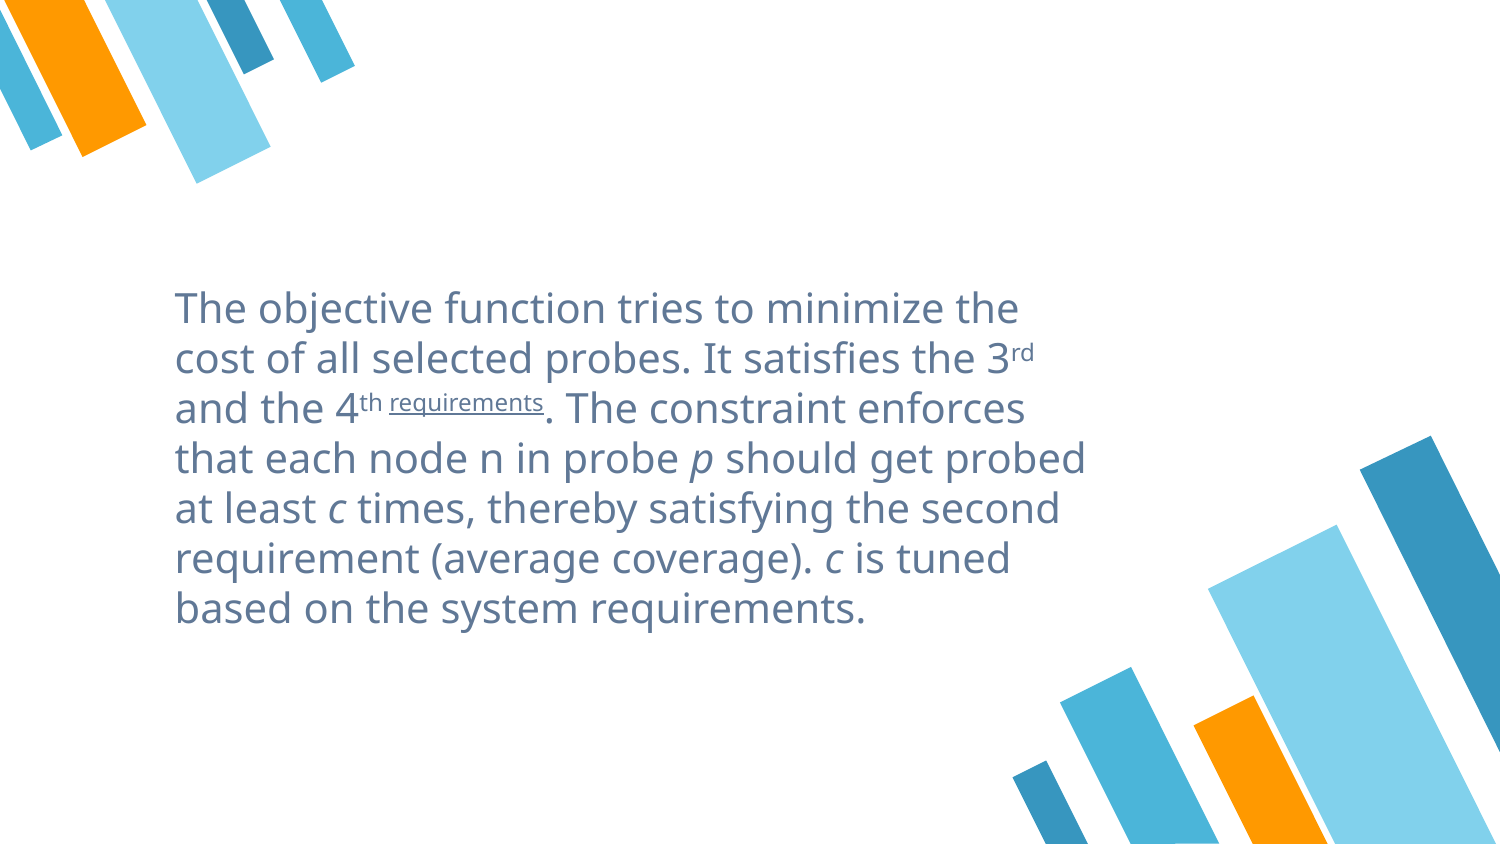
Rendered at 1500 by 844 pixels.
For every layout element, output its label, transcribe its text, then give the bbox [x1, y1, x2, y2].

title Objective Function [169, 188, 1115, 301]
